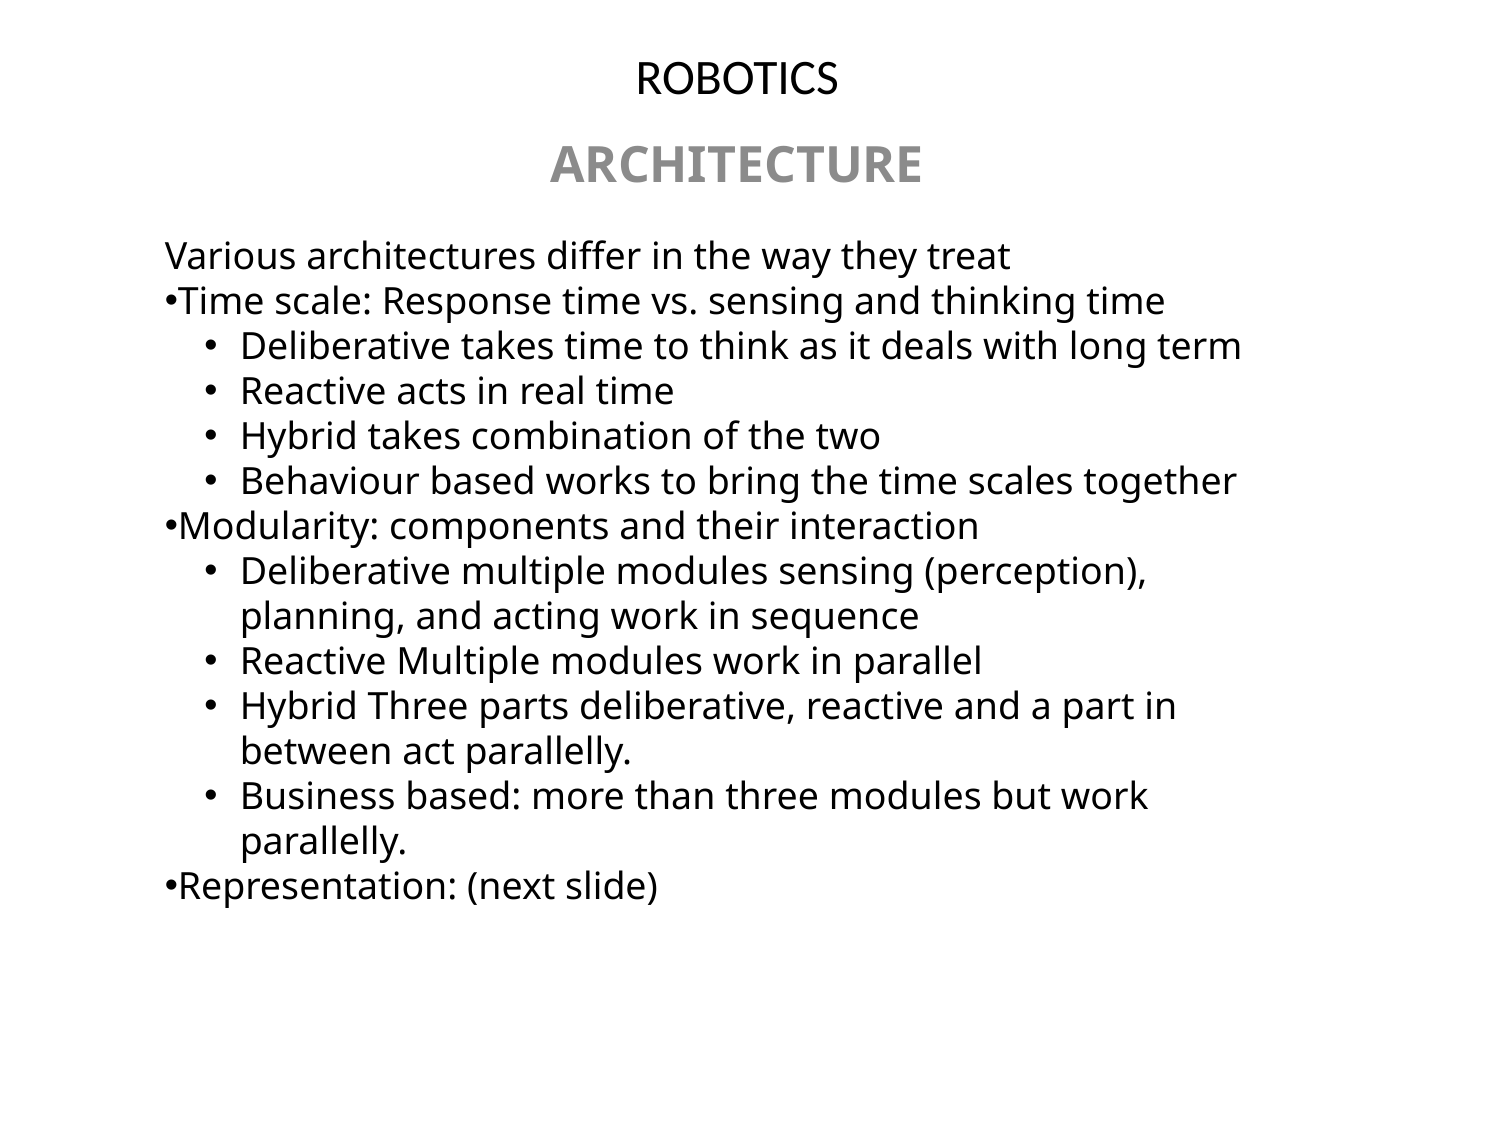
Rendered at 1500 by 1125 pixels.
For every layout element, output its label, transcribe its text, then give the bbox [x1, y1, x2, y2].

subtitle ARCHITECTURE [212, 125, 1263, 200]
text_box Various architectures differ in the way they treat Time scale: Response time vs. sensing and thinking time Deliberative takes time to think as it deals with long term Reactive acts in real time Hybrid takes combination of the two Behaviour based works to bring the time scales together Modularity: components and their interaction Deliberative multiple modules sensing (perception), planning, and acting work in sequence Reactive Multiple modules work in parallel Hybrid Three parts deliberative, reactive and a part in between act parallelly. Business based: more than three modules but work parallelly. Representation: (next slide) [149, 224, 1288, 915]
title ROBOTICS [99, 37, 1375, 113]
